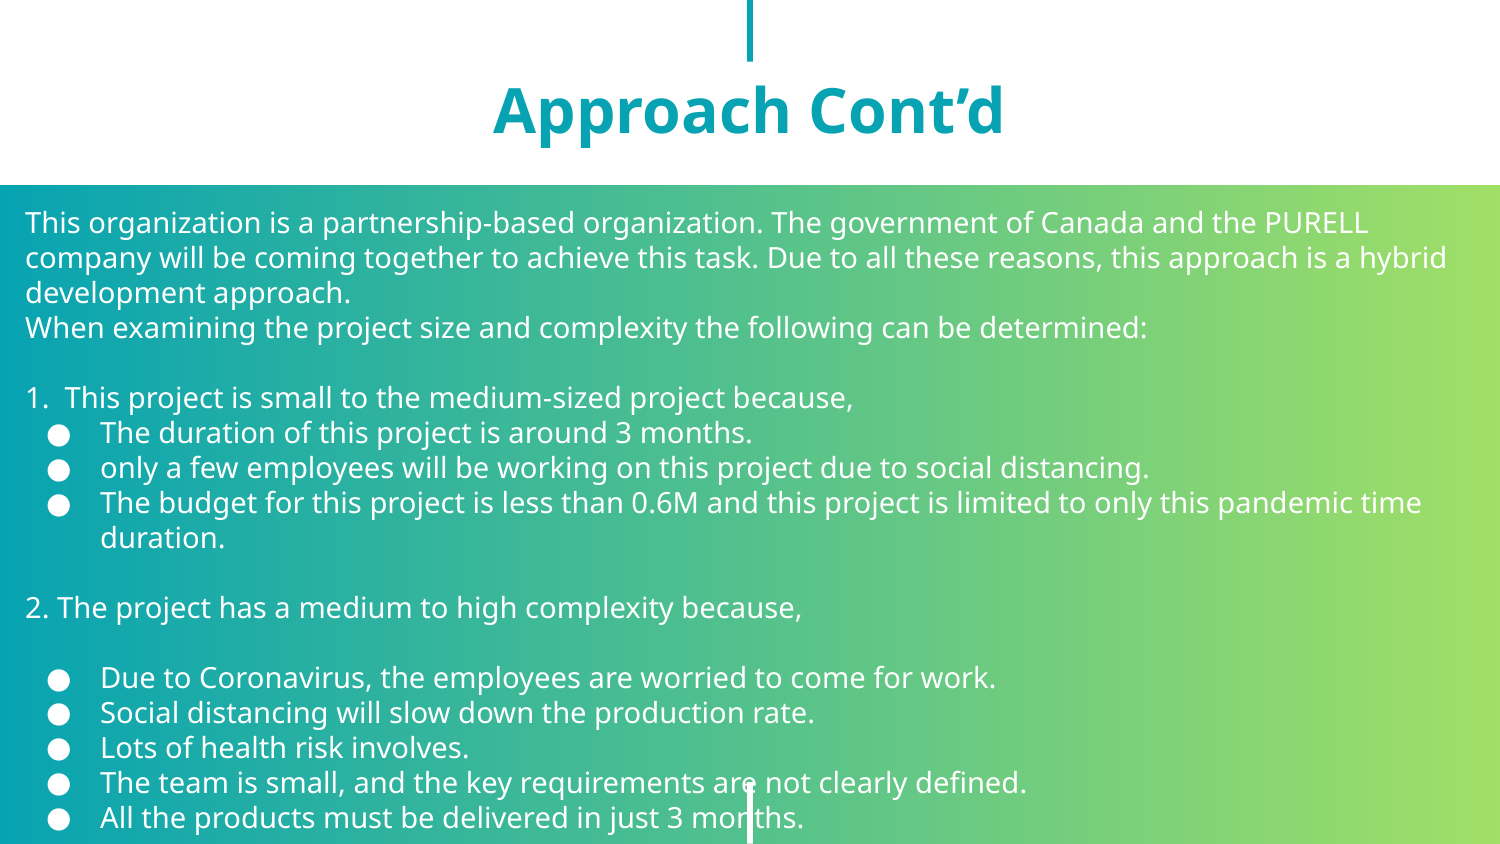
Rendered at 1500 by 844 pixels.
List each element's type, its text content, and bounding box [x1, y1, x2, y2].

list This organization is a partnership-based organization. The government of Canada and the PURELL company will be coming together to achieve this task. Due to all these reasons, this approach is a hybrid development approach. When examining the project size and complexity the following can be determined: 1. This project is small to the medium-sized project because, The duration of this project is around 3 months. only a few employees will be working on this project due to social distancing. The budget for this project is less than 0.6M and this project is limited to only this pandemic time duration. 2. The project has a medium to high complexity because, Due to Coronavirus, the employees are worried to come for work. Social distancing will slow down the production rate. Lots of health risk involves. The team is small, and the key requirements are not clearly defined. All the products must be delivered in just 3 months. [10, 189, 1500, 844]
title Approach Cont’d [284, 56, 1216, 189]
